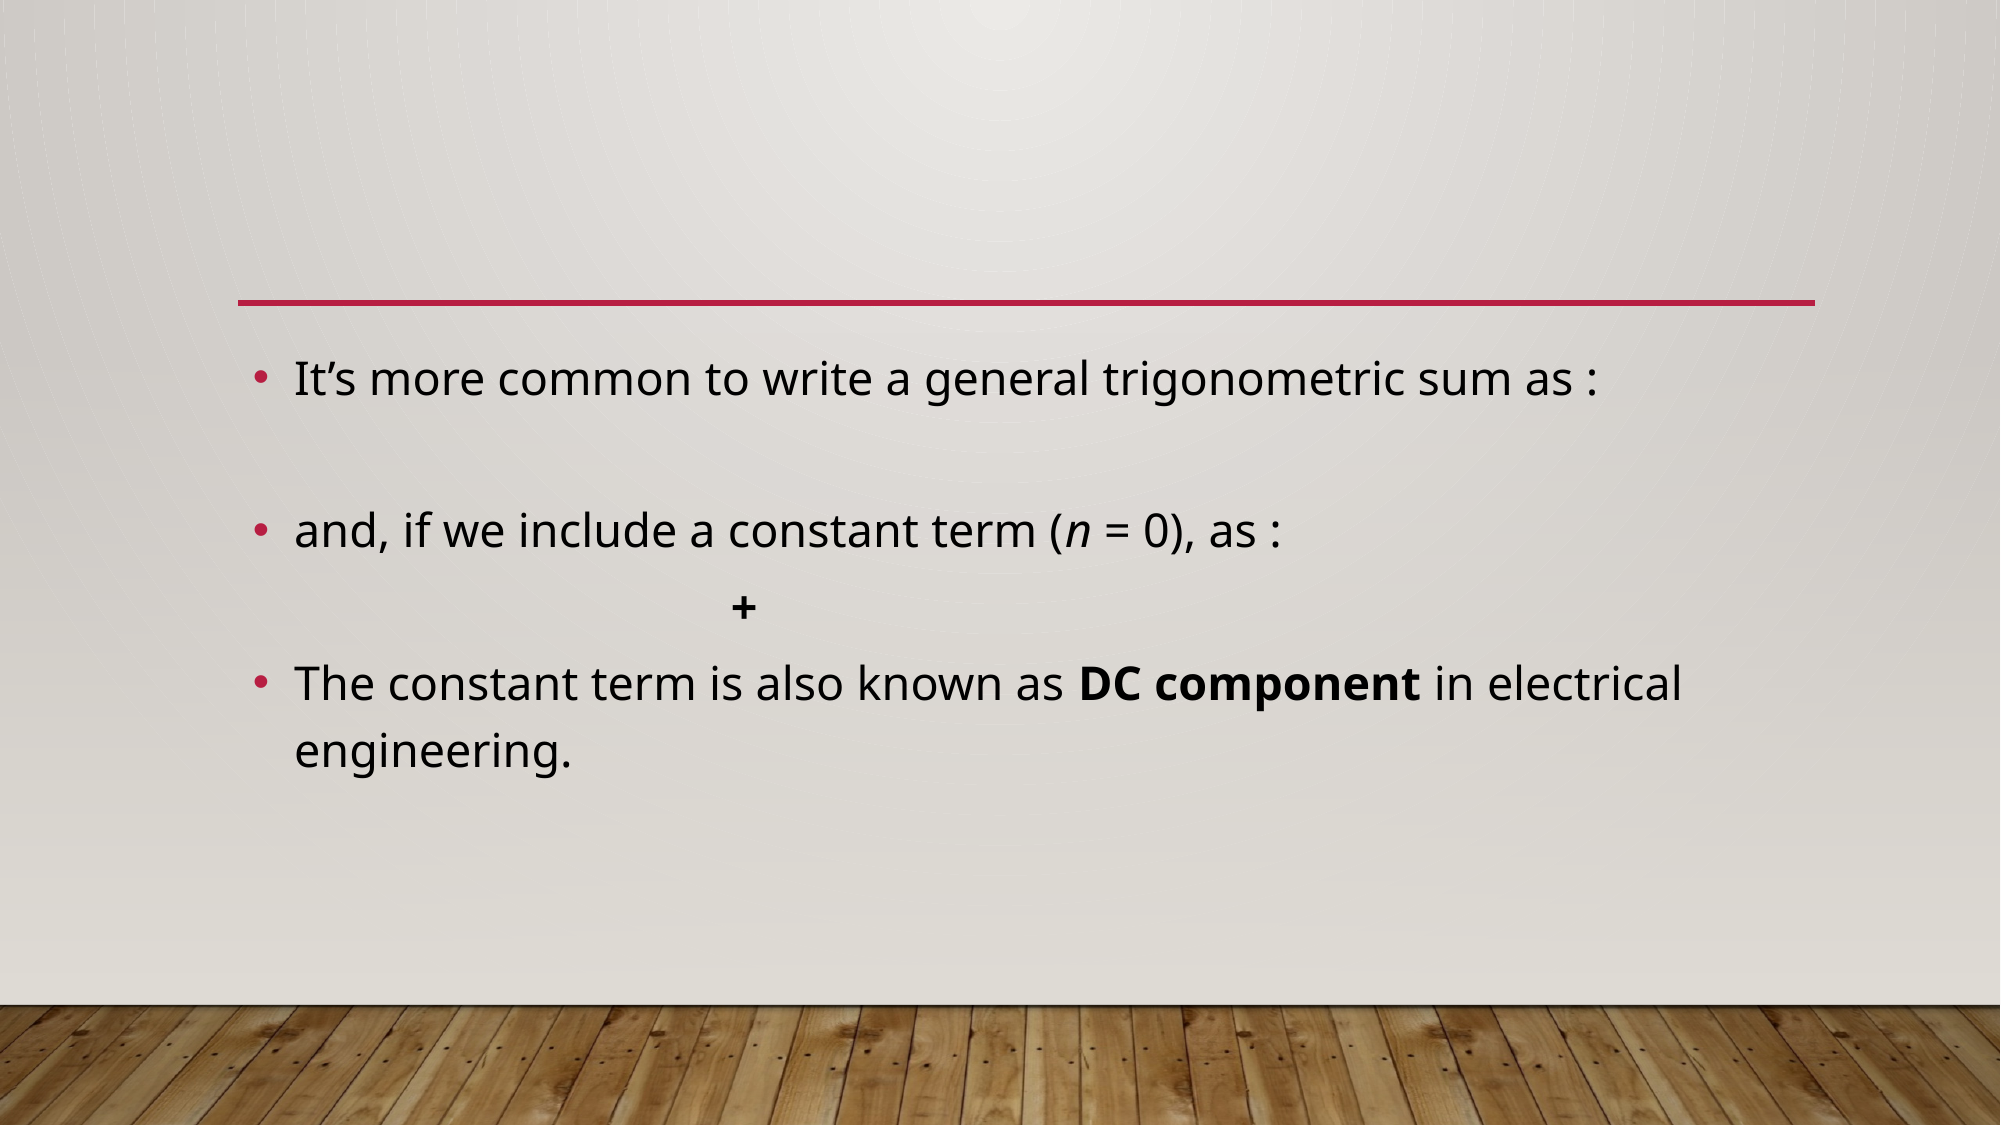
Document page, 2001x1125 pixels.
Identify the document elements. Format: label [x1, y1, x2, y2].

picture [0, 1005, 2000, 1125]
